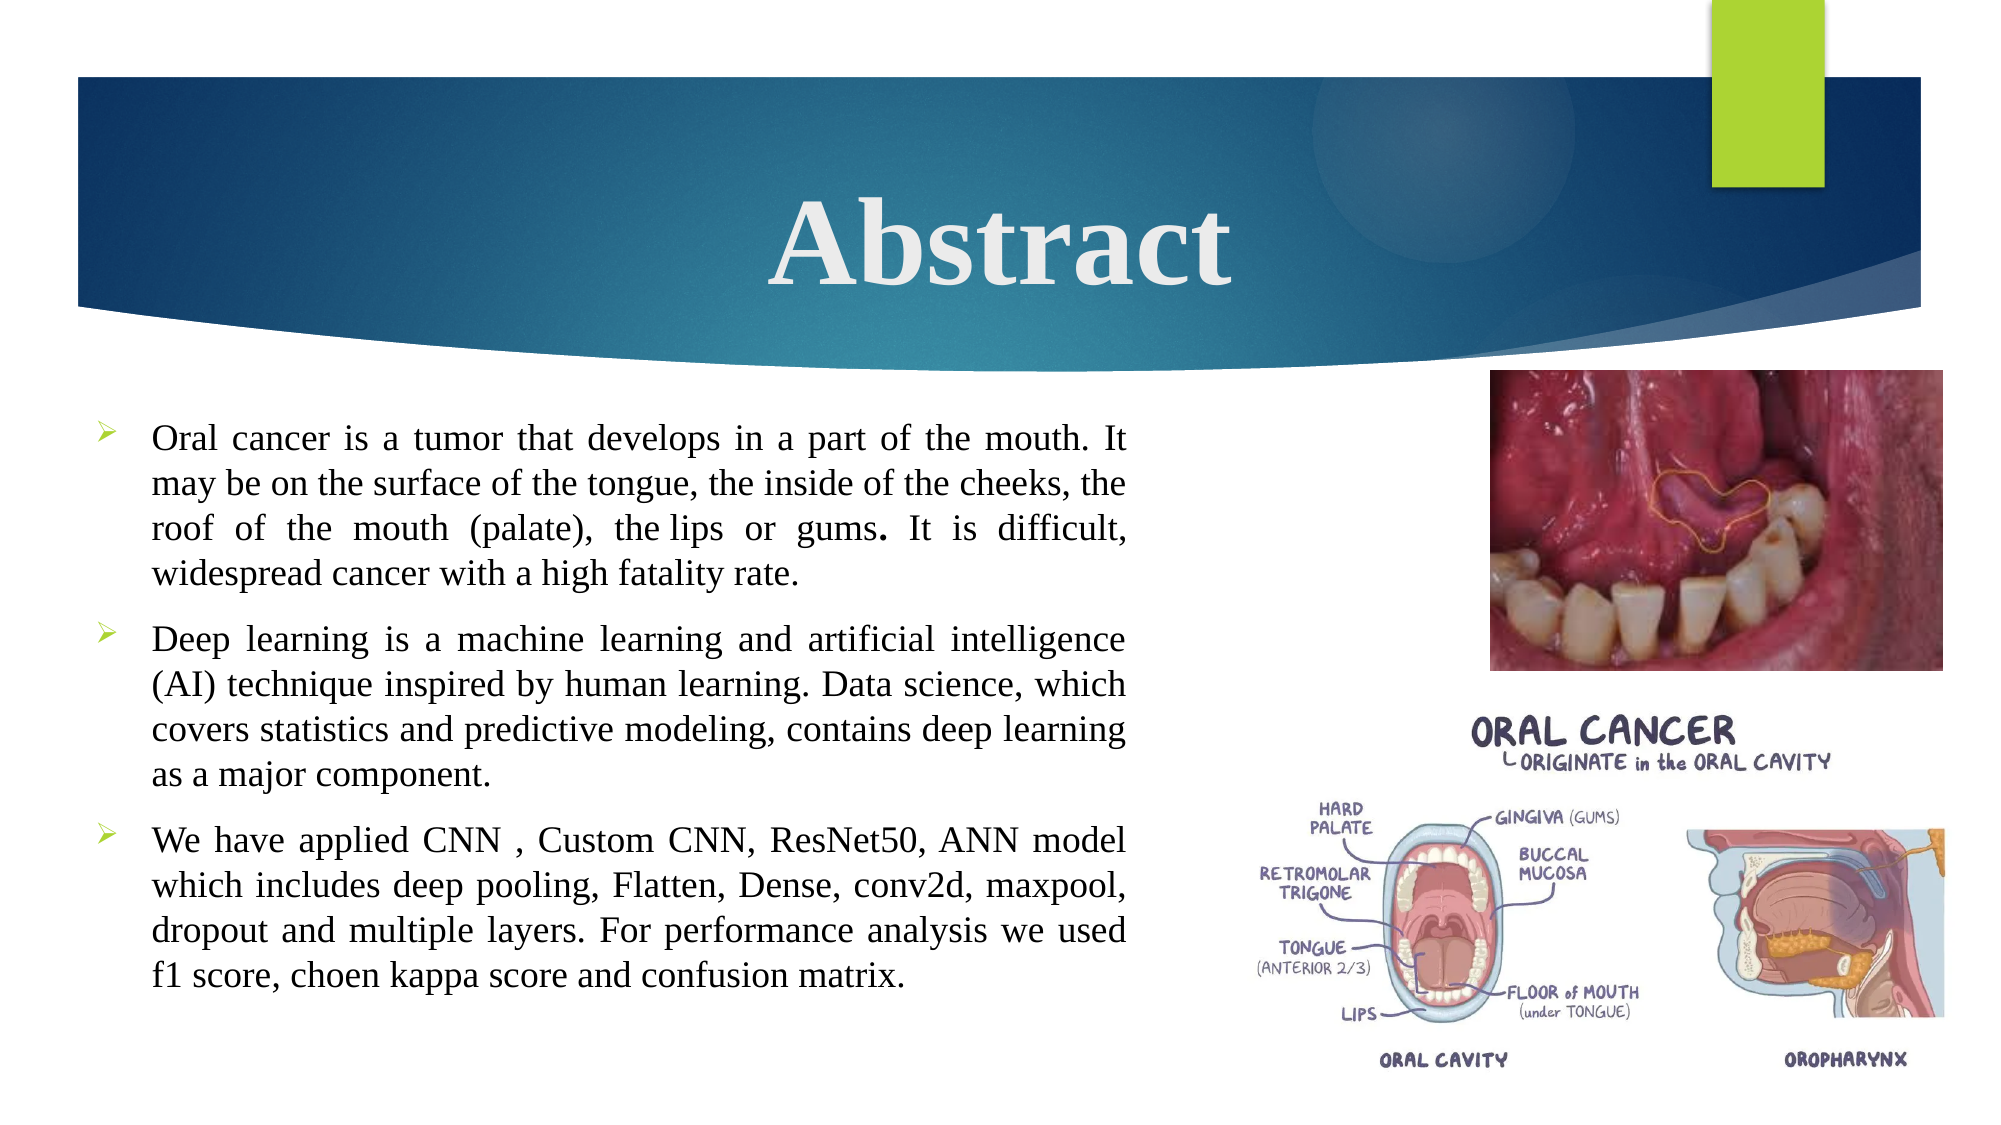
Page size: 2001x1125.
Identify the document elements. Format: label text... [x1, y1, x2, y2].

picture [1230, 692, 2000, 1125]
picture [1490, 369, 1944, 671]
list Oral cancer is a tumor that develops in a part of the mouth. It may be on the surface of the tongue, the inside of the cheeks, the roof of the mouth (palate), the lips or gums. It is difficult, widespread cancer with a high fatality rate. Deep learning is a machine learning and artificial intelligence (AI) technique inspired by human learning. Data science, which covers statistics and predictive modeling, contains deep learning as a major component. We have applied CNN , Custom CNN, ResNet50, ANN model which includes deep pooling, Flatten, Dense, conv2d, maxpool, dropout and multiple layers. For performance analysis we used f1 score, choen kappa score and confusion matrix. [80, 405, 1143, 1125]
title Abstract [281, 176, 1719, 293]
